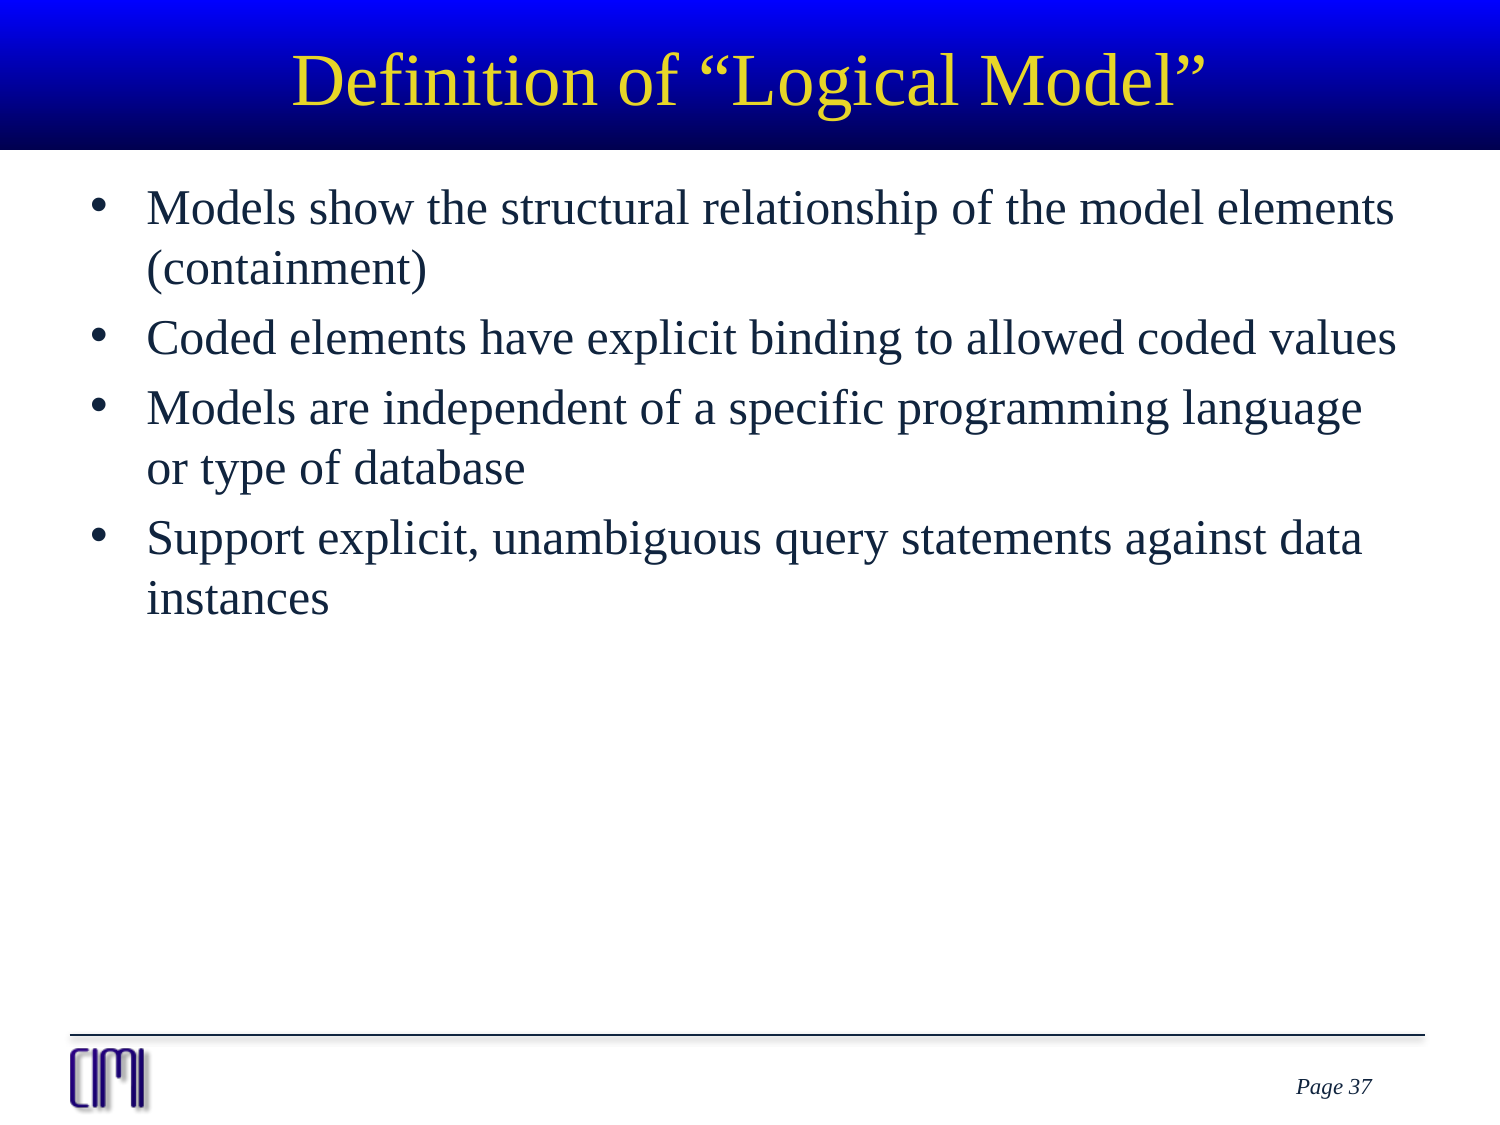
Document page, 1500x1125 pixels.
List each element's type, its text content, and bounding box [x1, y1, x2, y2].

title Definition of “Logical Model” [75, 0, 1425, 151]
list Models show the structural relationship of the model elements (containment) Coded elements have explicit binding to allowed coded values Models are independent of a specific programming language or type of database Support explicit, unambiguous query statements against data instances [75, 167, 1425, 1005]
picture [69, 1035, 154, 1124]
